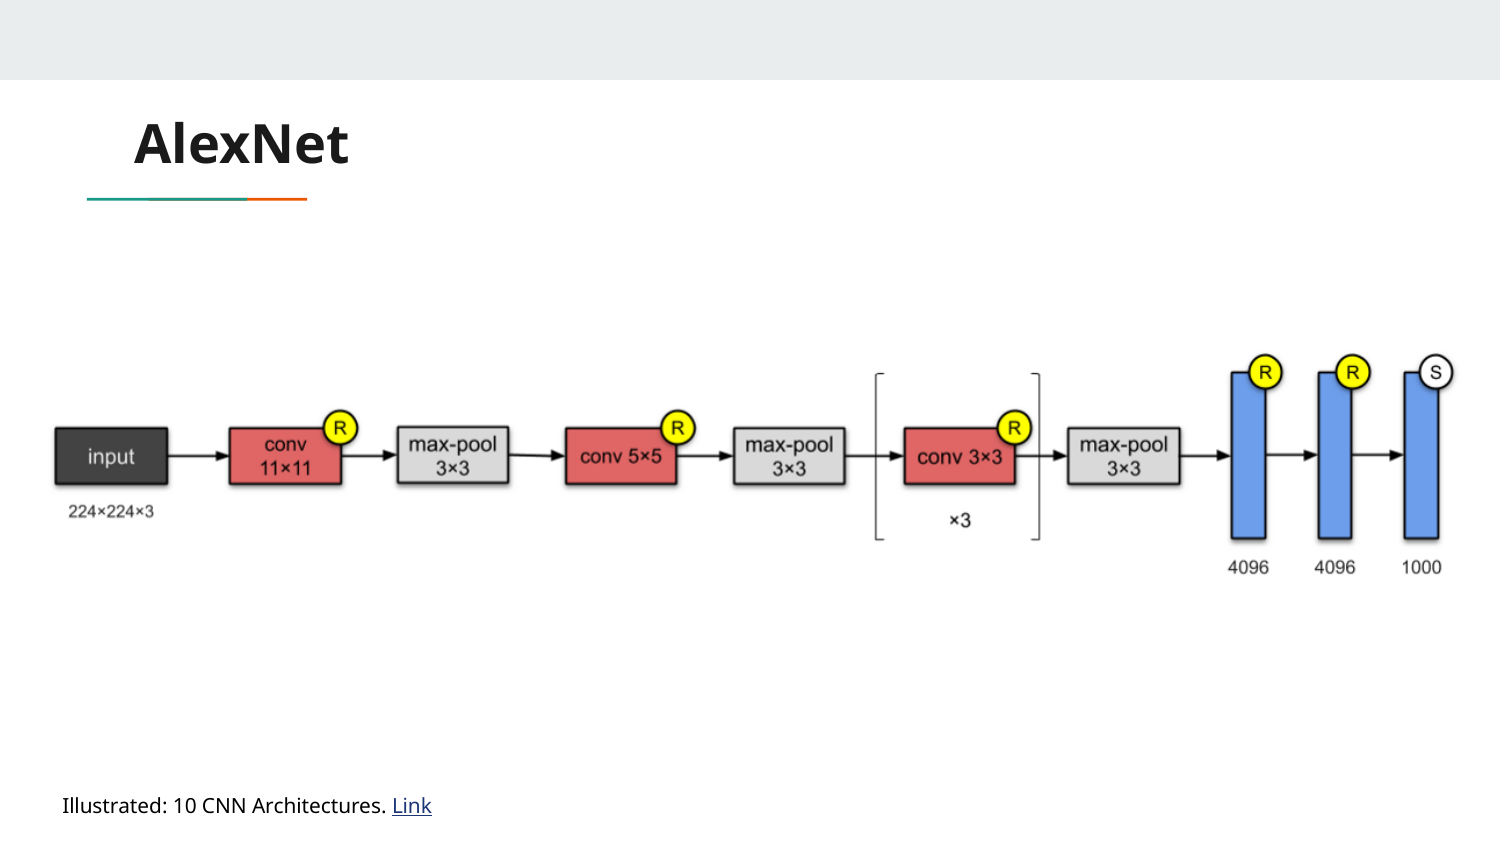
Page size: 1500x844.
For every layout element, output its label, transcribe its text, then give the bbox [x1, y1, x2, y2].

text_box Illustrated: 10 CNN Architectures. Link [47, 778, 1399, 835]
picture [24, 330, 1476, 618]
title AlexNet [119, 94, 1381, 183]
